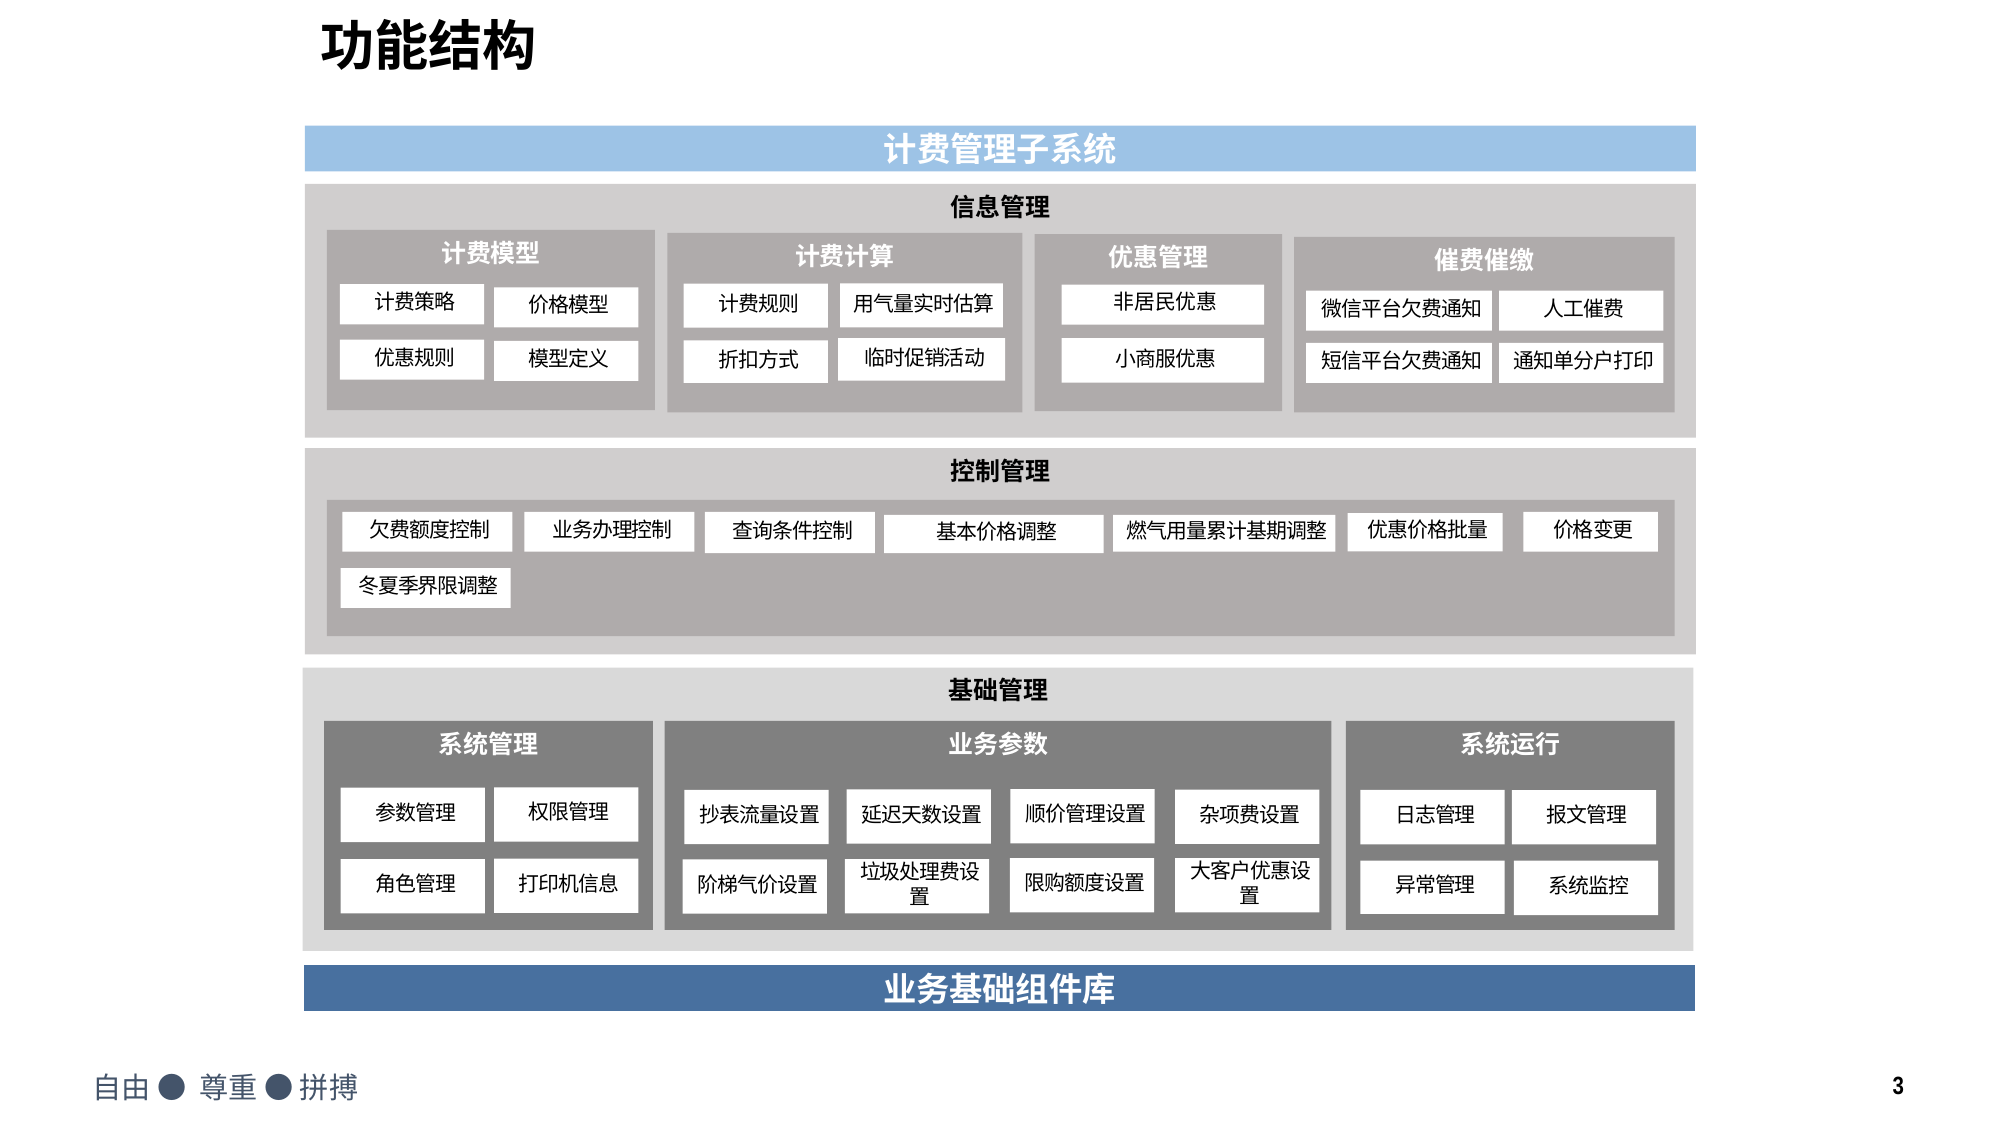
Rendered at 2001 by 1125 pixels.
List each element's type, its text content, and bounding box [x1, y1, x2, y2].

text_box 异常管理 [1360, 860, 1505, 914]
text_box 折扣方式 [683, 340, 828, 383]
text_box 参数管理 [340, 787, 485, 843]
text_box 业务参数 [664, 720, 1332, 930]
text_box 信息管理 [304, 183, 1696, 438]
text_box 计费规则 [683, 283, 828, 328]
text_box 计费管理子系统 [304, 125, 1696, 172]
text_box 通知单分户打印 [1499, 342, 1664, 383]
text_box 价格变更 [1523, 511, 1658, 552]
text_box 控制管理 [304, 448, 1696, 655]
text_box 打印机信息 [494, 858, 639, 913]
text_box 人工催费 [1499, 290, 1664, 331]
text_box 系统运行 [1345, 720, 1675, 930]
text_box 业务基础组件库 [303, 964, 1695, 1011]
text_box 基础管理 [302, 667, 1694, 951]
text_box [326, 499, 1675, 637]
text_box 优惠管理 [1034, 234, 1283, 412]
text_box 业务办理控制 [524, 511, 695, 552]
text_box 抄表流量设置 [684, 789, 829, 845]
text_box 模型定义 [494, 340, 639, 381]
text_box 冬夏季界限调整 [340, 568, 511, 608]
text_box 垃圾处理费设置 [844, 859, 990, 914]
text_box 延迟天数设置 [846, 789, 991, 844]
text_box 非居民优惠 [1061, 284, 1265, 325]
text_box 查询条件控制 [704, 511, 875, 554]
text_box 系统管理 [324, 720, 653, 930]
list 功能结构 [305, 11, 1258, 99]
text_box 角色管理 [340, 859, 485, 914]
text_box 微信平台欠费通知 [1306, 290, 1492, 331]
text_box 基本价格调整 [884, 514, 1104, 554]
text_box 燃气用量累计基期调整 [1113, 514, 1336, 552]
text_box 优惠规则 [339, 339, 485, 380]
text_box 顺价管理设置 [1010, 789, 1155, 844]
text_box 日志管理 [1360, 789, 1505, 845]
text_box 小商服优惠 [1061, 338, 1265, 383]
text_box 杂项费设置 [1175, 789, 1320, 844]
text_box 优惠价格批量 [1347, 513, 1503, 552]
text_box 欠费额度控制 [342, 511, 513, 552]
text_box 计费模型 [326, 229, 655, 411]
text_box 价格模型 [494, 287, 639, 328]
text_box 计费计算 [667, 232, 1023, 413]
text_box 系统监控 [1513, 860, 1659, 916]
text_box 权限管理 [494, 787, 639, 842]
text_box 报文管理 [1511, 790, 1657, 845]
text_box 催费催缴 [1293, 236, 1675, 413]
text_box 计费策略 [339, 284, 485, 325]
text_box 临时促销活动 [838, 338, 1006, 381]
text_box 阶梯气价设置 [682, 859, 827, 914]
text_box 短信平台欠费通知 [1306, 342, 1492, 383]
text_box 用气量实时估算 [840, 283, 1003, 328]
text_box 限购额度设置 [1009, 858, 1155, 913]
text_box 大客户优惠设置 [1175, 858, 1320, 913]
